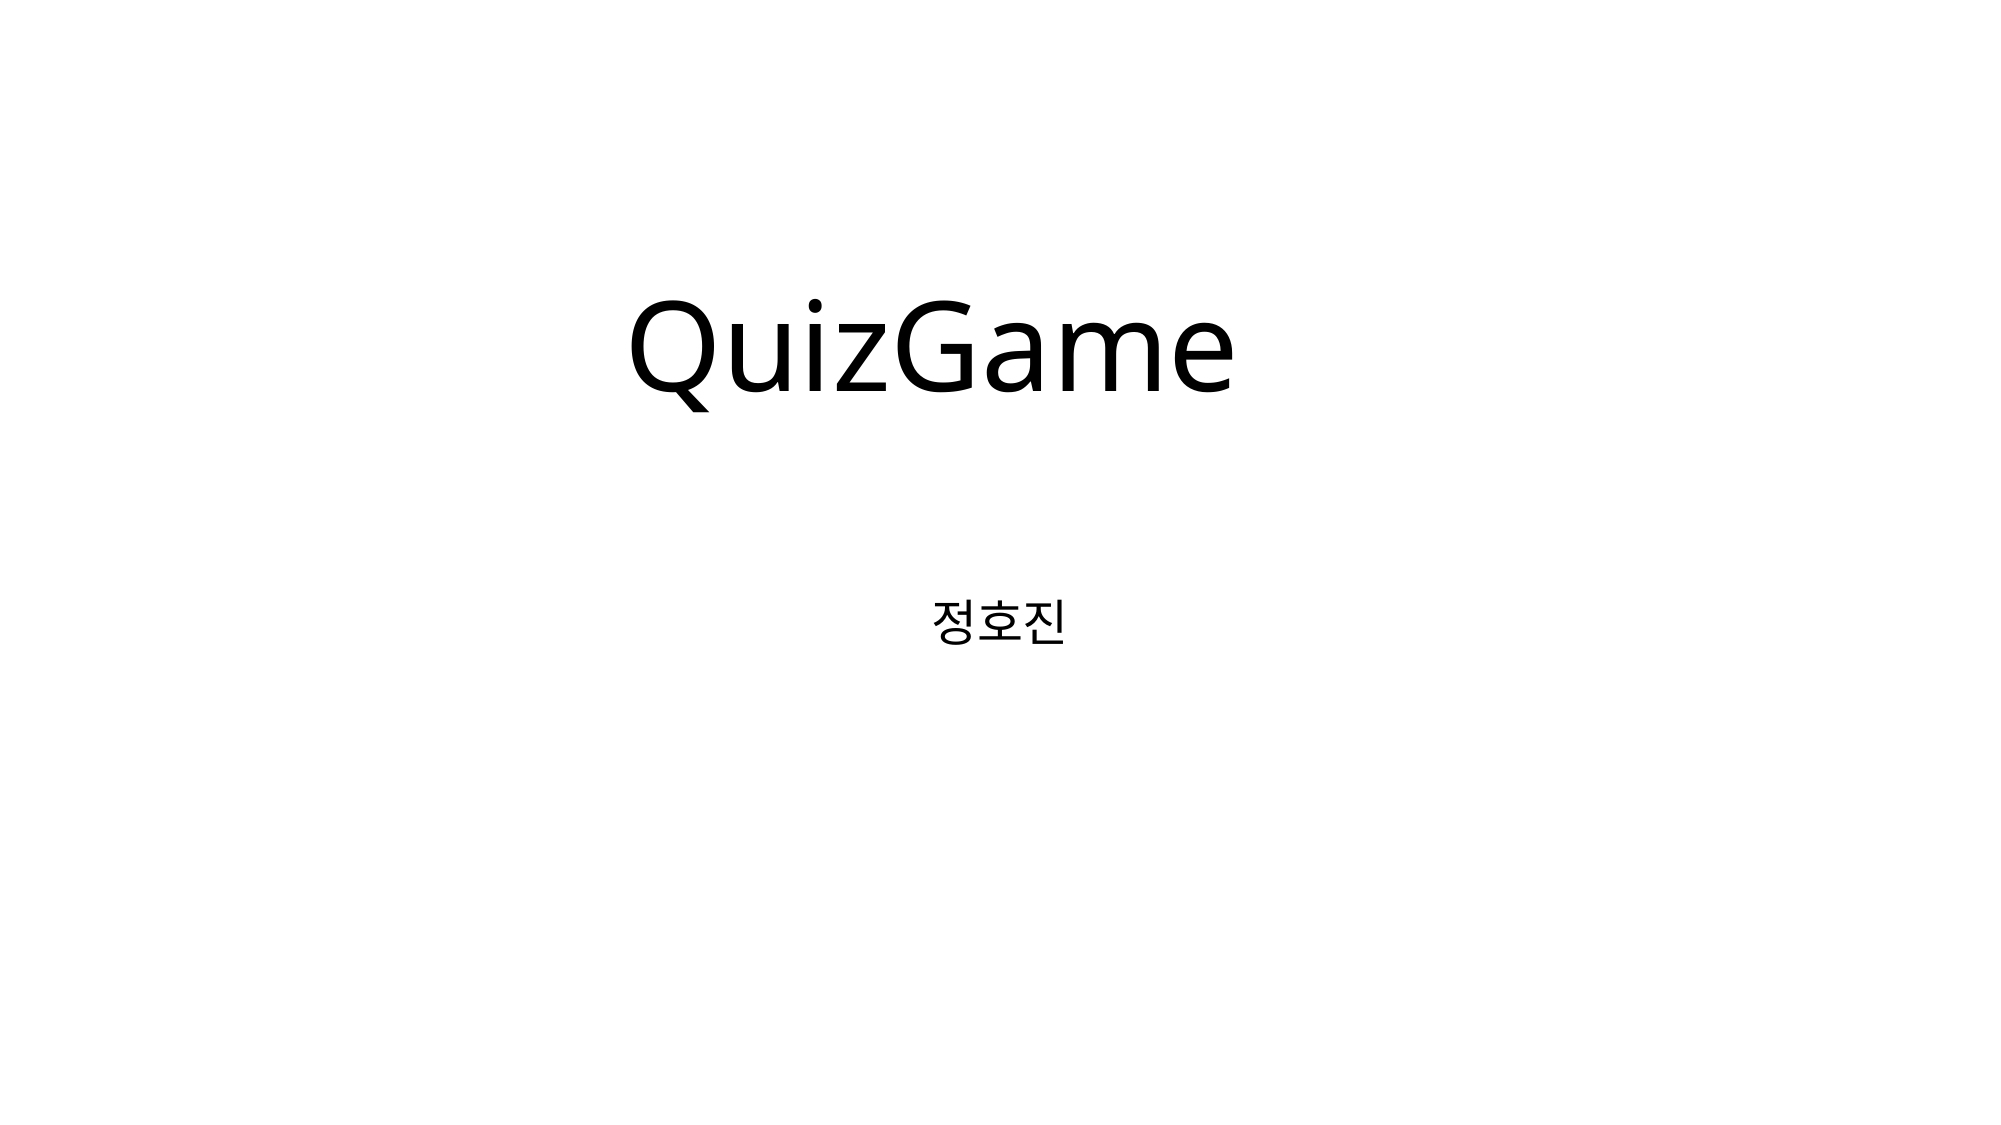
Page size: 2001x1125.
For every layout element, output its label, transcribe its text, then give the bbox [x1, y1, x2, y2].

subtitle 정호진 [249, 590, 1750, 863]
title QuizGame [249, 184, 1750, 576]
